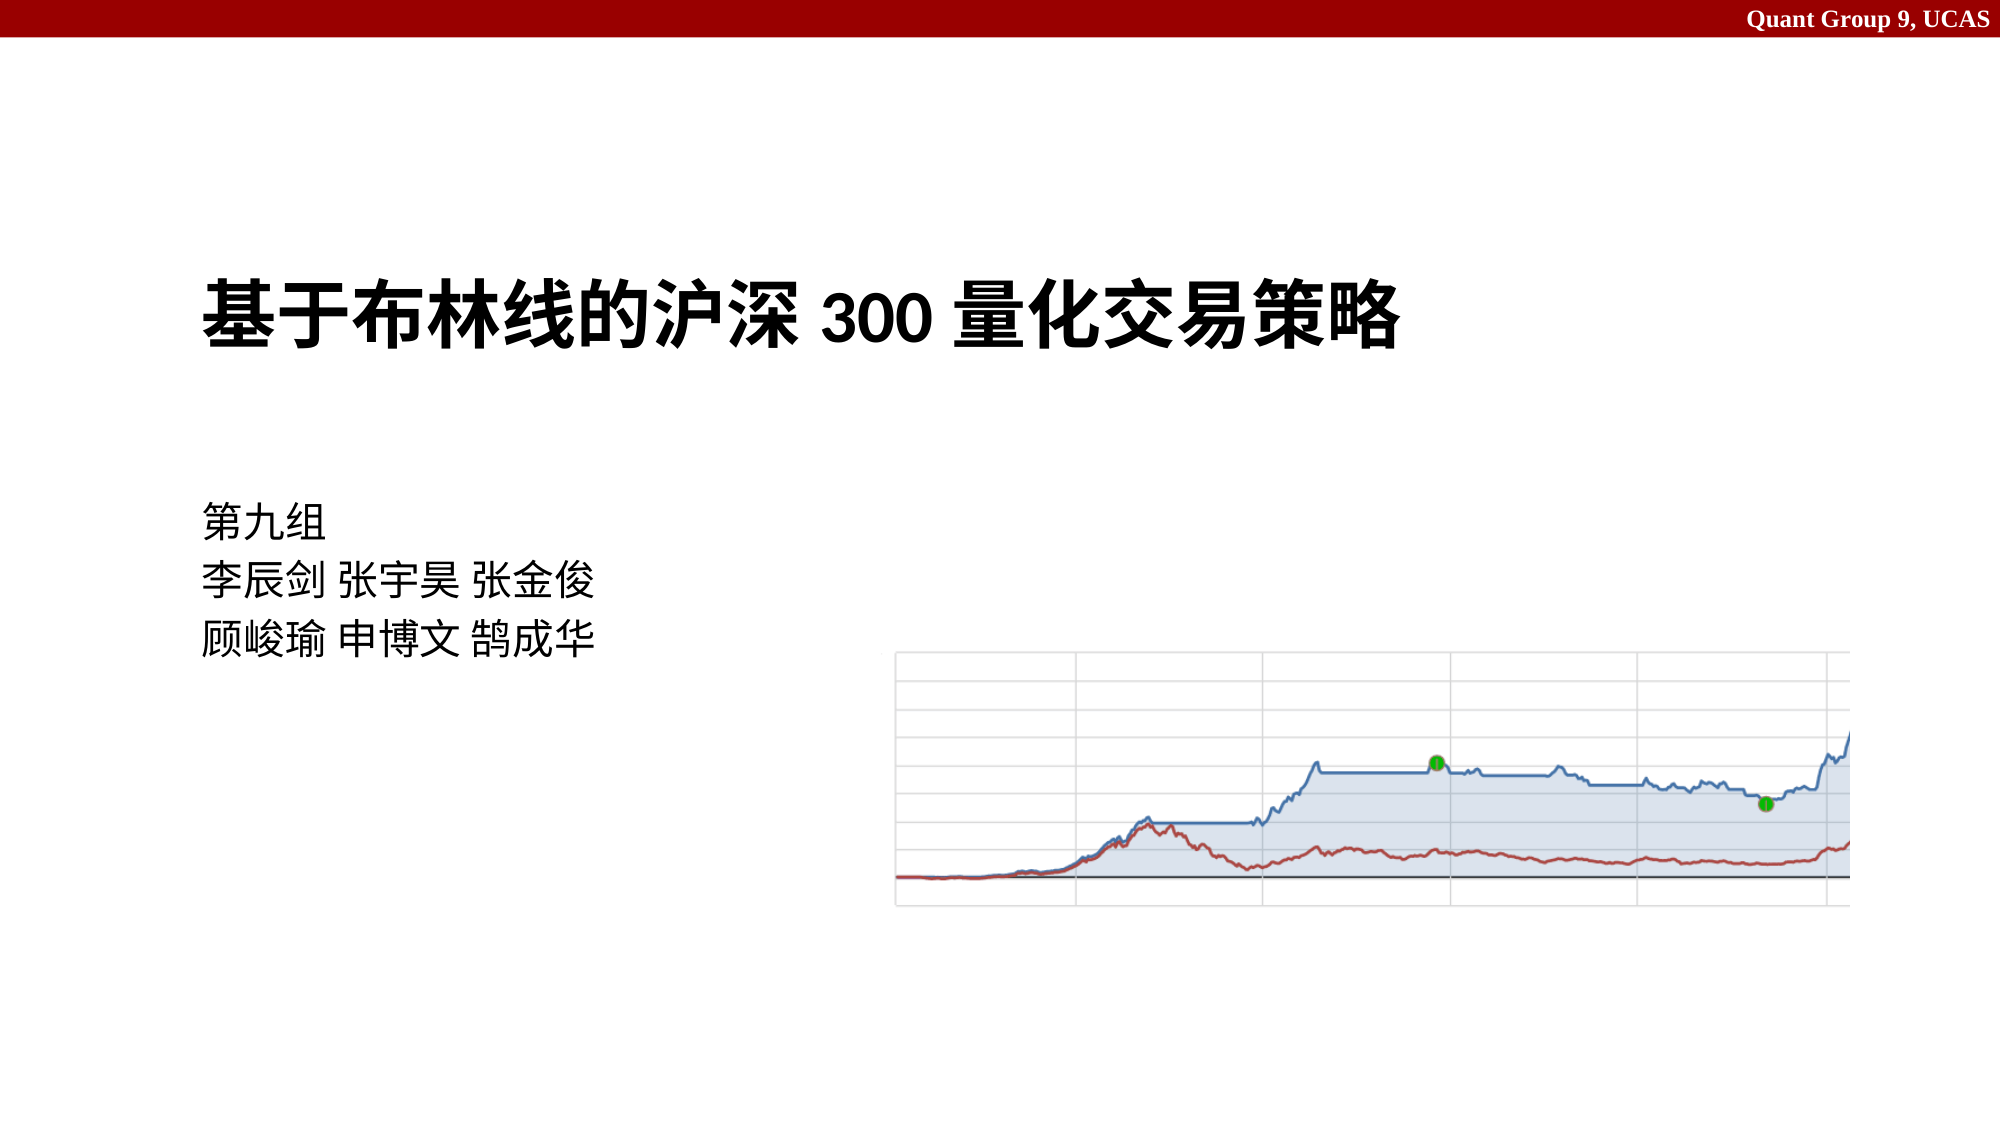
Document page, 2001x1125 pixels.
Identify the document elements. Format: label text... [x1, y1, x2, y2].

subtitle 第九组 李辰剑 张宇昊 张金俊 顾峻瑜 申博文 鹄成华 [186, 487, 927, 676]
picture [862, 642, 1851, 928]
title 基于布林线的沪深300量化交易策略 [186, 212, 1702, 413]
